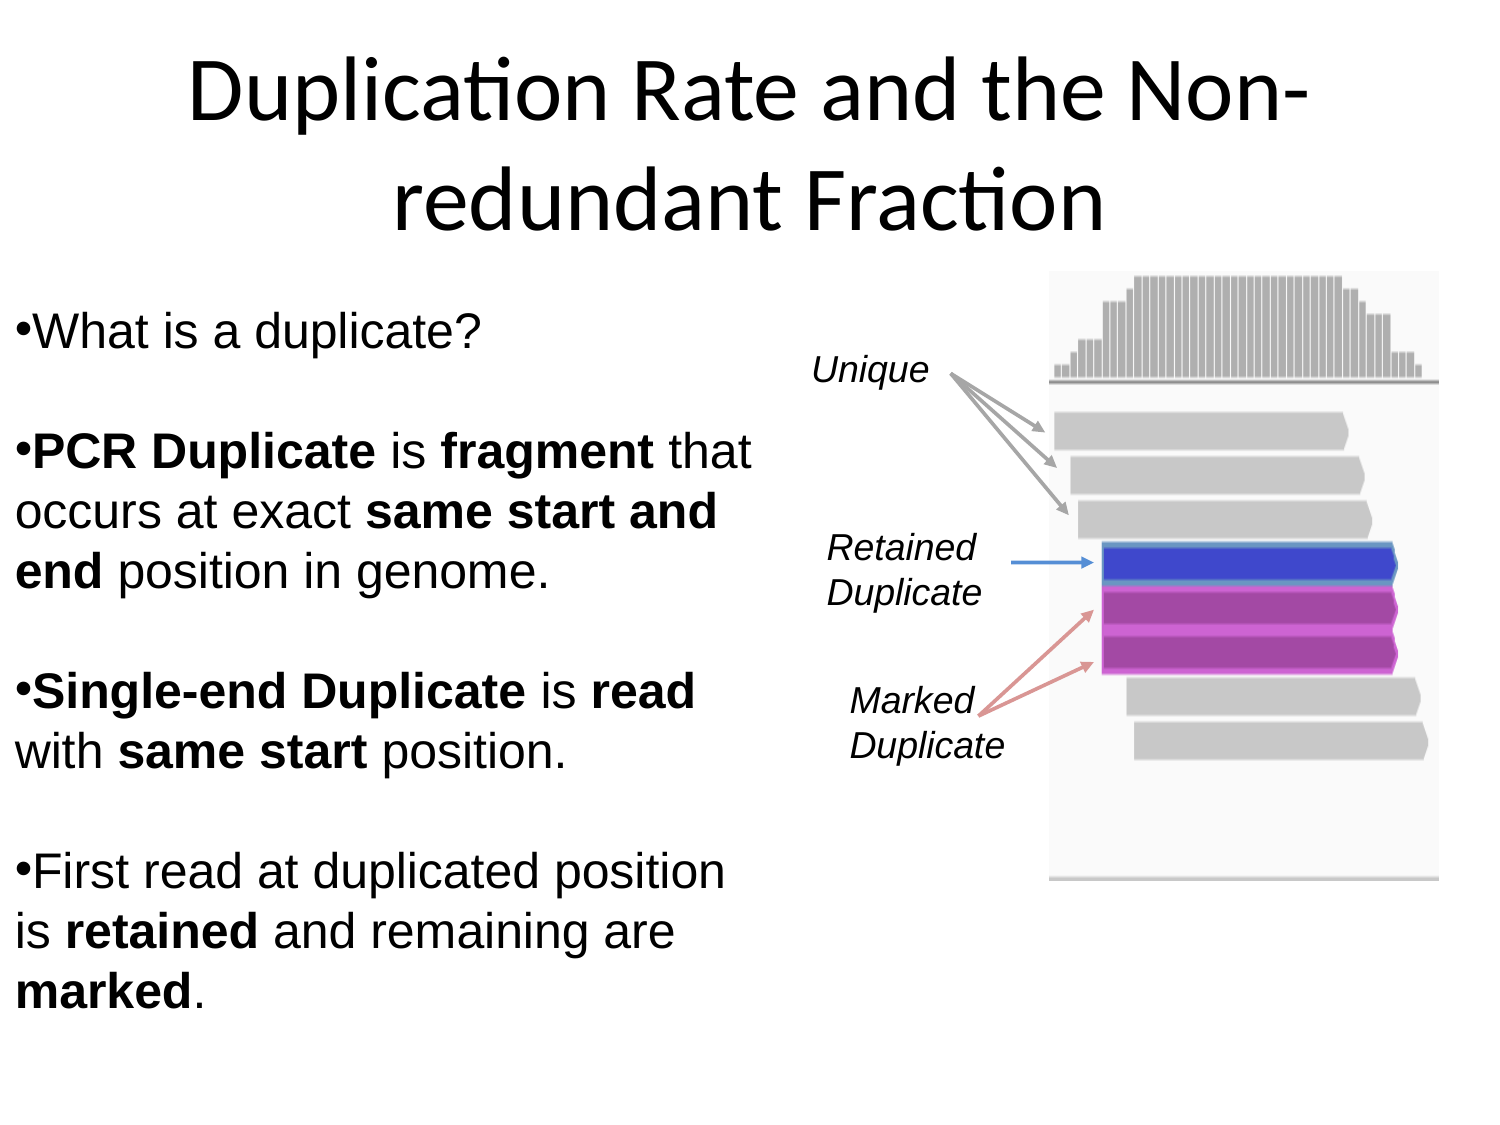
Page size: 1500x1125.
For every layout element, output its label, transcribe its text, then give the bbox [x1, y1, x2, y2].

text_box What is a duplicate? PCR Duplicate is fragment that occurs at exact same start and end position in genome. Single-end Duplicate is read with same start position. First read at duplicated position is retained and remaining are marked. [0, 290, 782, 1033]
picture [1049, 270, 1439, 881]
text_box Duplication Rate and the Non-redundant Fraction [74, 45, 1425, 233]
text_box Retained Duplicate [811, 515, 998, 620]
text_box Unique [796, 338, 945, 398]
text_box [953, 374, 1044, 433]
text_box Marked Duplicate [834, 668, 1021, 774]
